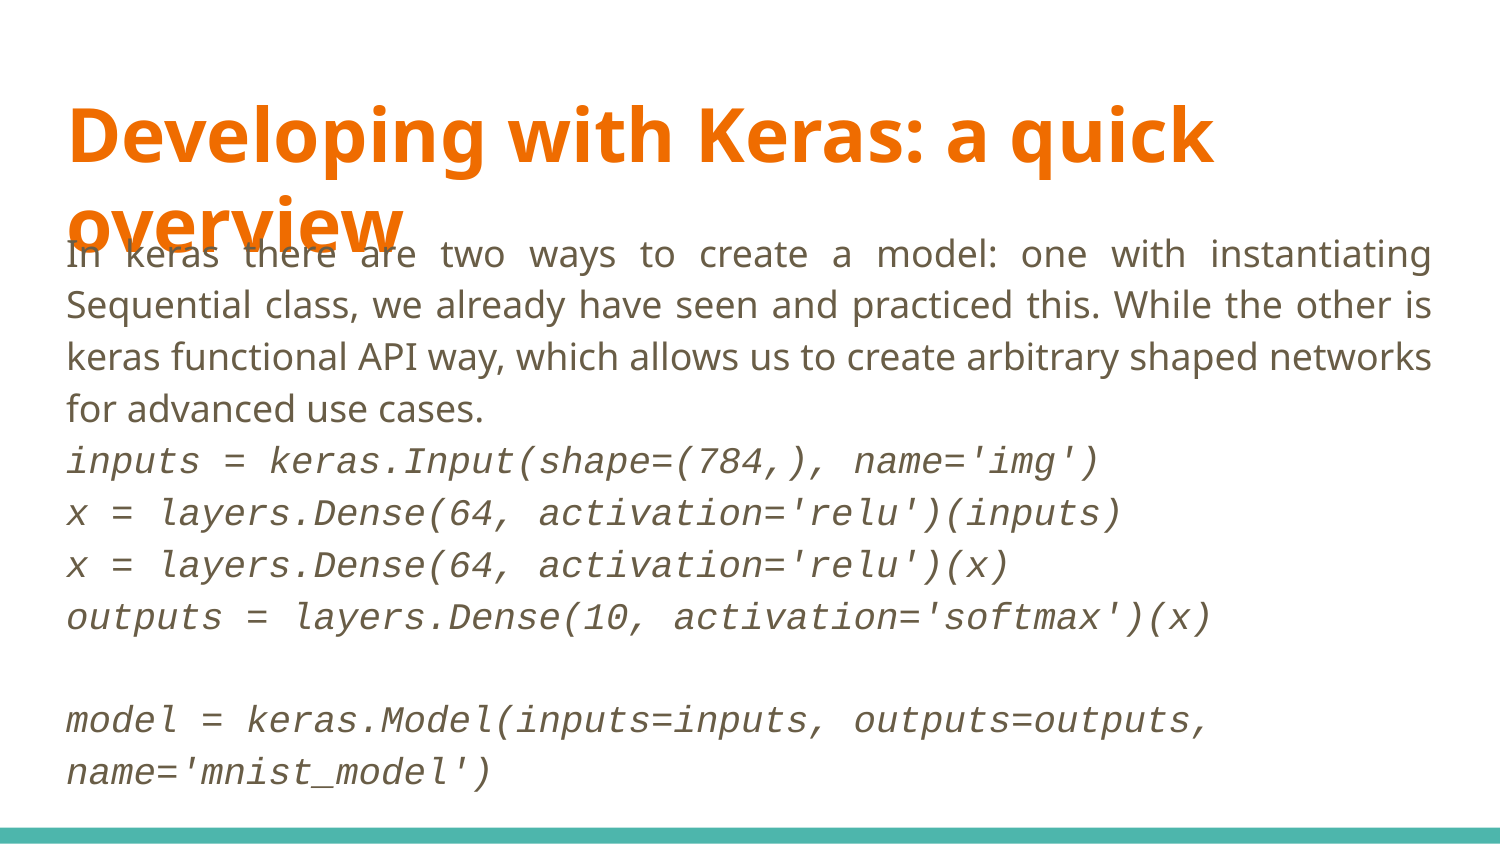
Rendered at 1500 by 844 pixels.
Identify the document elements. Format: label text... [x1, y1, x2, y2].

title Developing with Keras: a quick overview [51, 72, 1449, 189]
list In keras there are two ways to create a model: one with instantiating Sequential class, we already have seen and practiced this. While the other is keras functional API way, which allows us to create arbitrary shaped networks for advanced use cases. inputs = keras.Input(shape=(784,), name='img') x = layers.Dense(64, activation='relu')(inputs) x = layers.Dense(64, activation='relu')(x) outputs = layers.Dense(10, activation='softmax')(x) model = keras.Model(inputs=inputs, outputs=outputs, name='mnist_model') [51, 207, 1449, 750]
